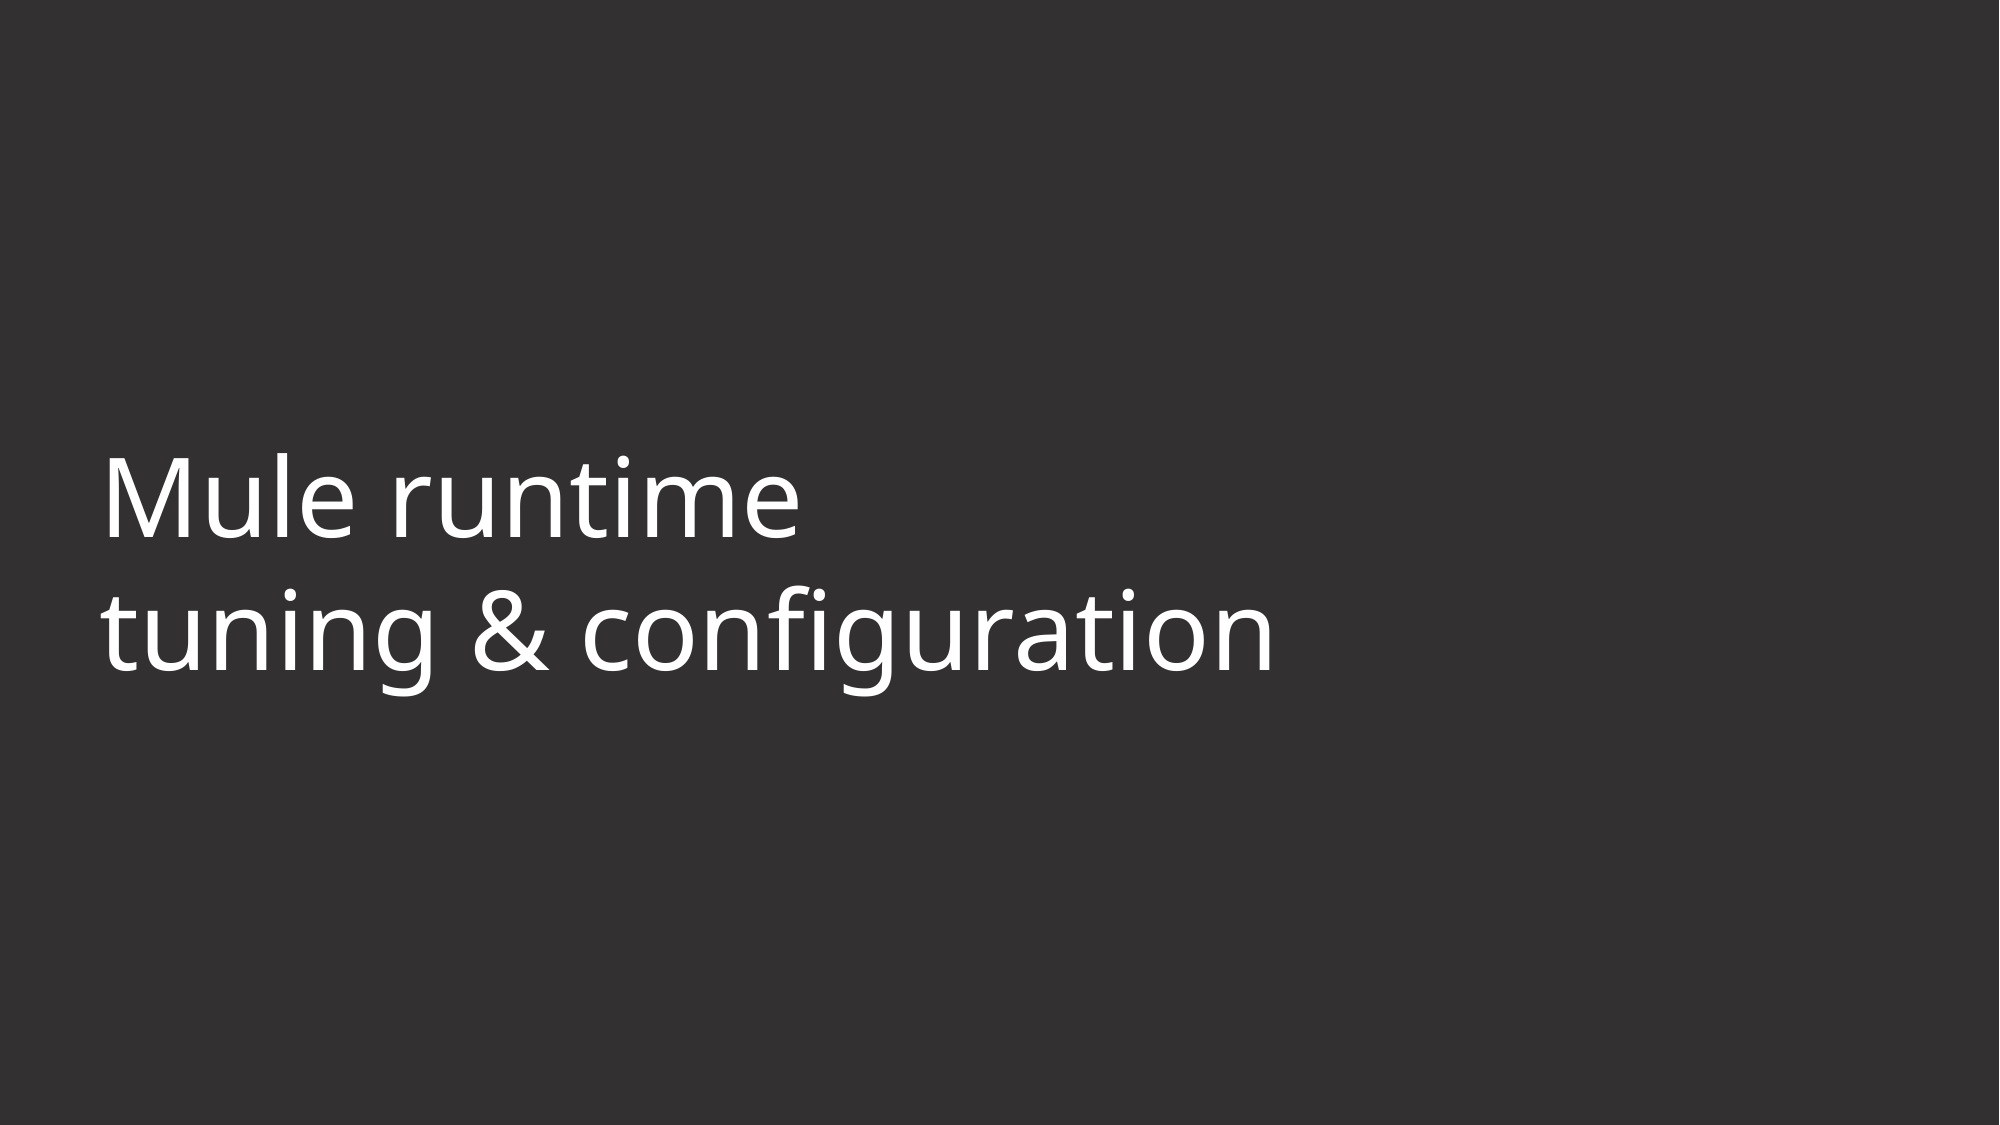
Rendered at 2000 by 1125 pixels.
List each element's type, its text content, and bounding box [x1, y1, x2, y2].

title Mule runtime tuning & configuration [99, 427, 1898, 954]
